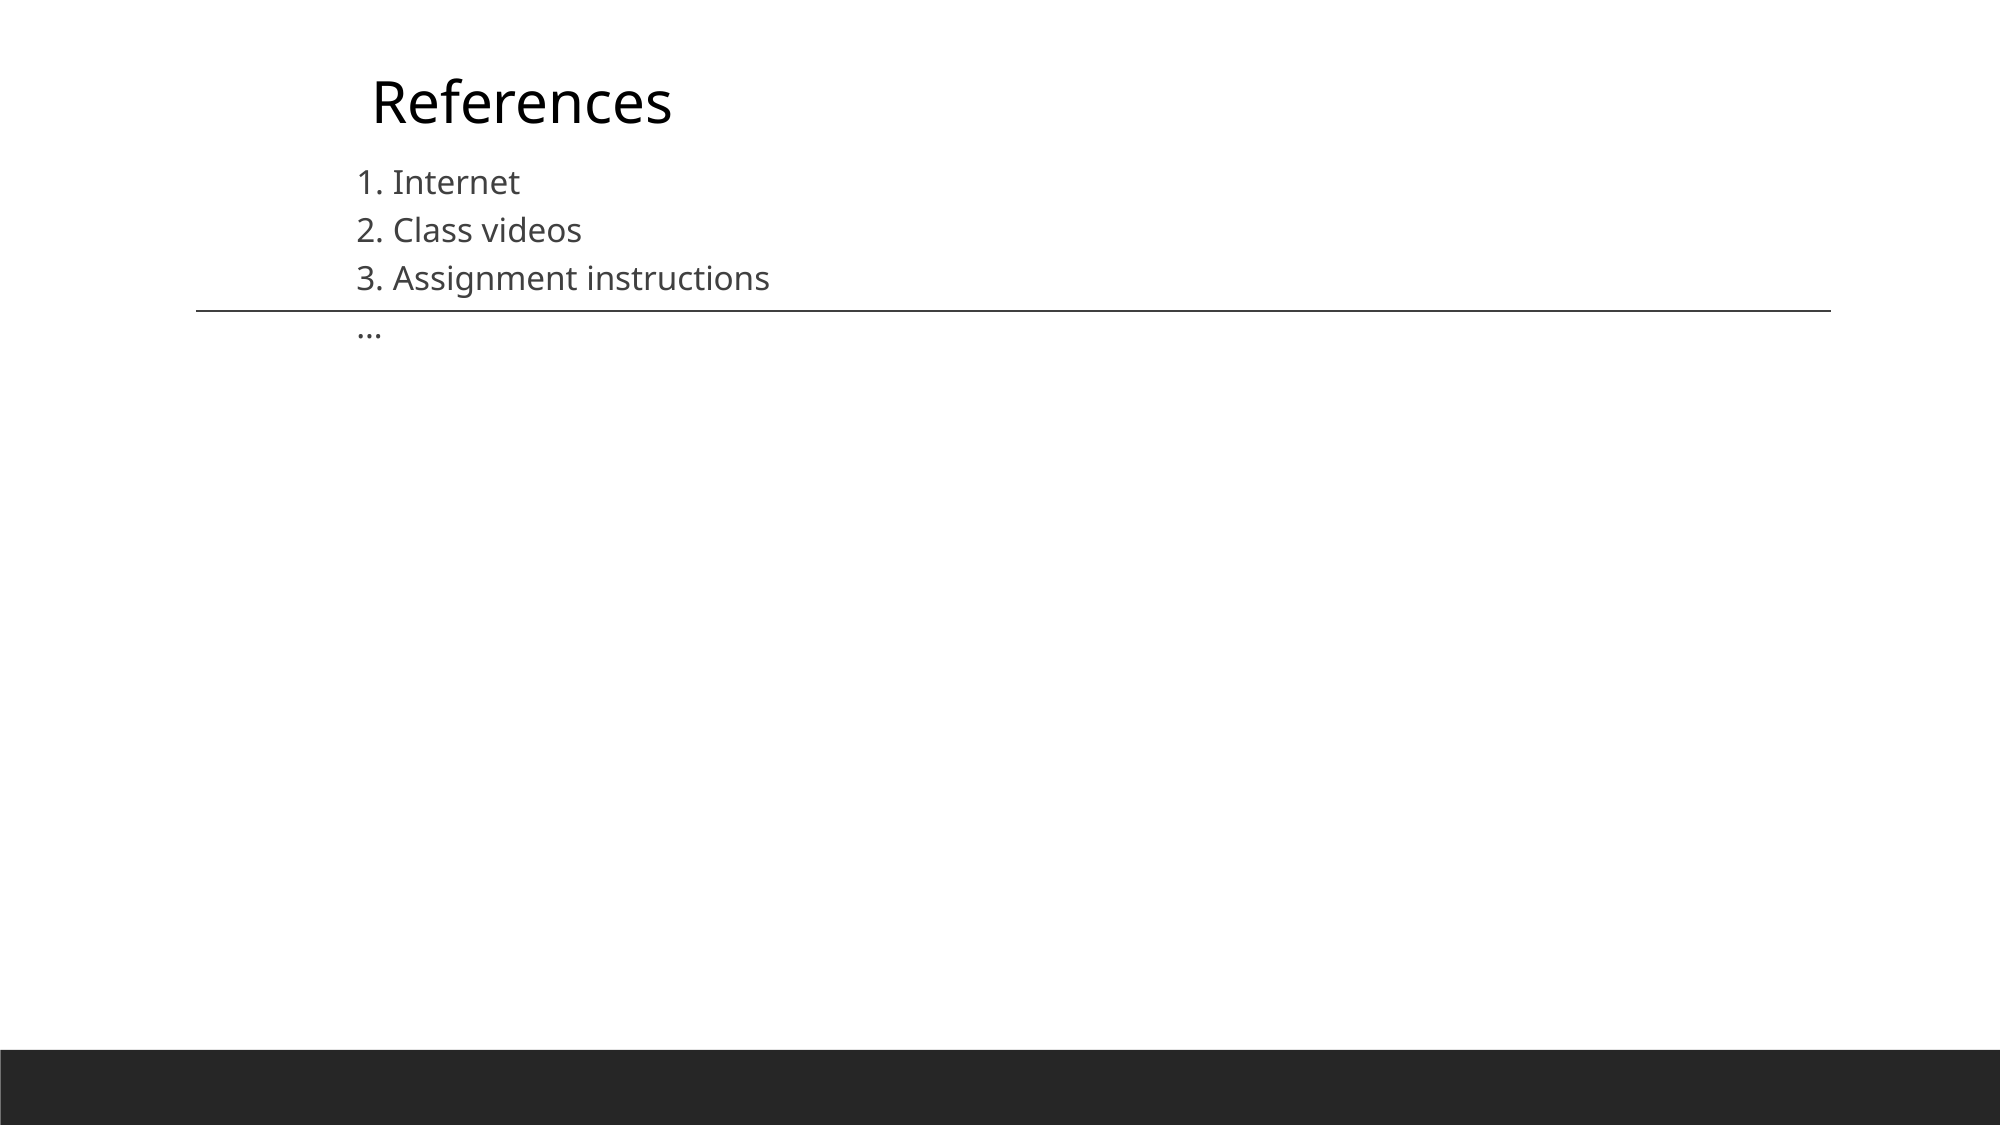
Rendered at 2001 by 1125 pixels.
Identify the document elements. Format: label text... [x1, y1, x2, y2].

text_box References [356, 50, 1175, 150]
list 1. Internet 2. Class videos 3. Assignment instructions … [356, 149, 1644, 1063]
